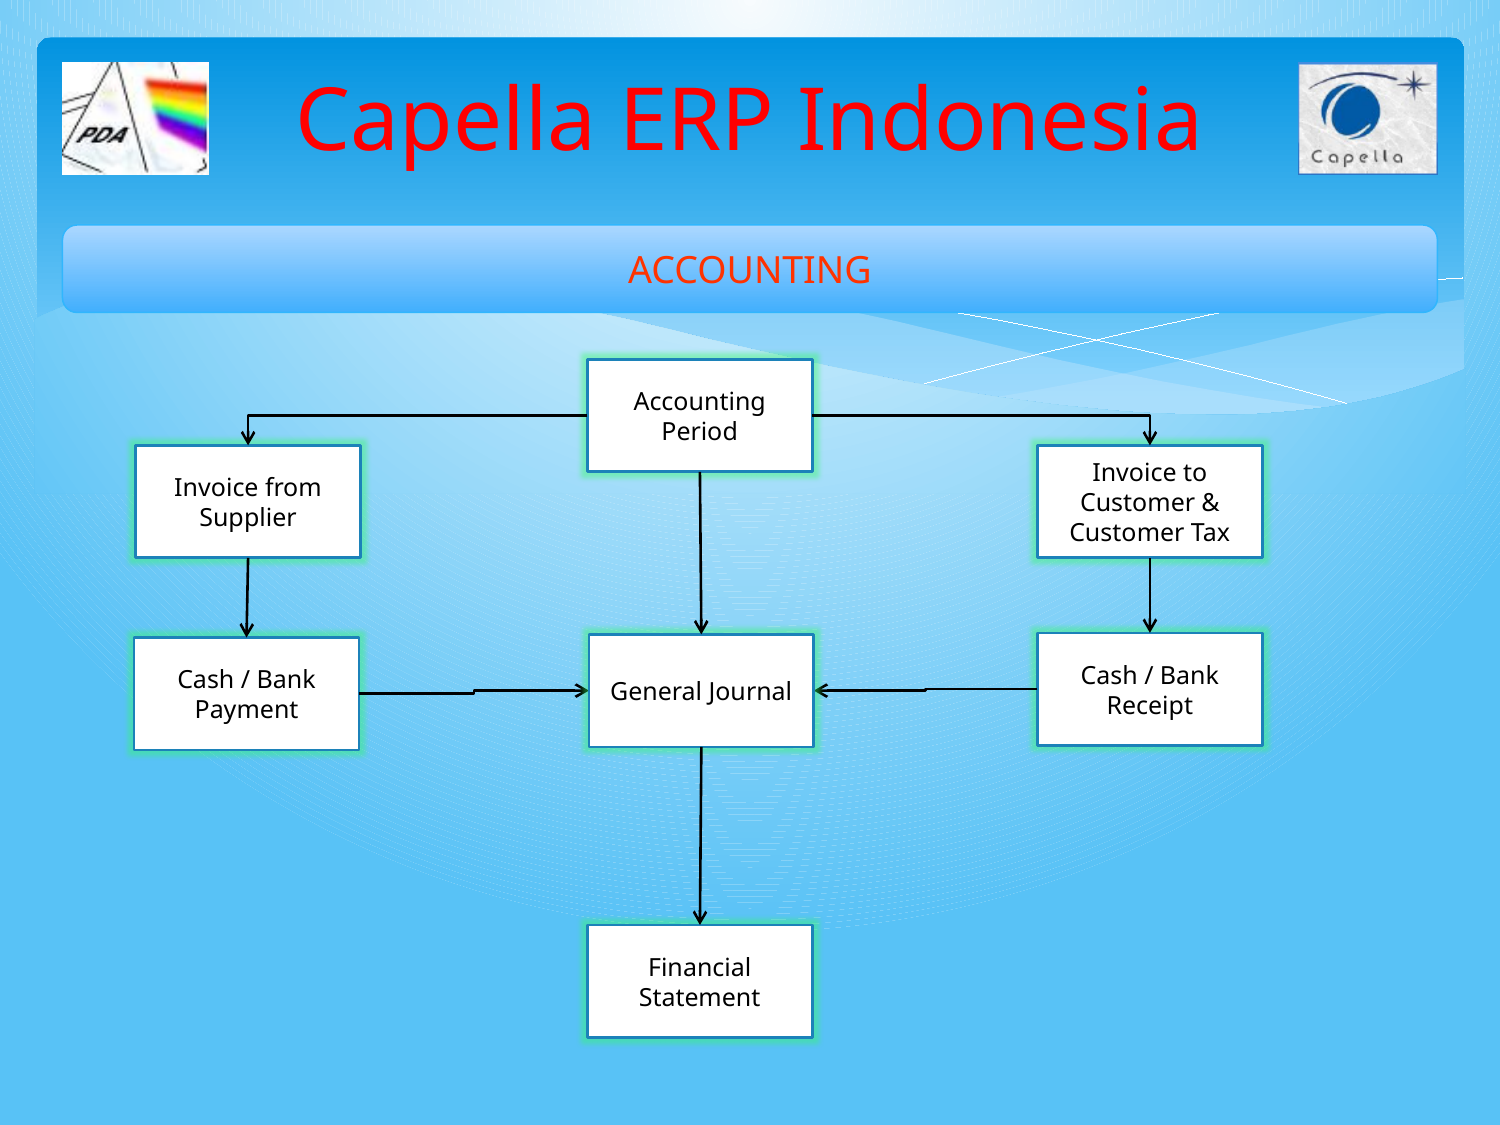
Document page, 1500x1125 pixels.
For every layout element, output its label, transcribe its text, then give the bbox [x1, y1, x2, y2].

text_box Financial Statement [586, 924, 814, 1039]
text_box Cash / Bank Payment [133, 636, 360, 751]
text_box Capella ERP Indonesia [74, 55, 1425, 175]
picture [1298, 63, 1438, 176]
text_box General Journal [588, 633, 815, 748]
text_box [812, 415, 1151, 446]
text_box Cash / Bank Receipt [1036, 632, 1264, 747]
text_box Invoice to Customer & Customer Tax [1036, 444, 1264, 559]
picture [62, 63, 209, 176]
text_box Accounting Period [586, 358, 814, 473]
text_box ACCOUNTING [61, 224, 1439, 314]
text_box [358, 690, 590, 694]
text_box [247, 415, 588, 446]
text_box Invoice from Supplier [134, 444, 362, 559]
